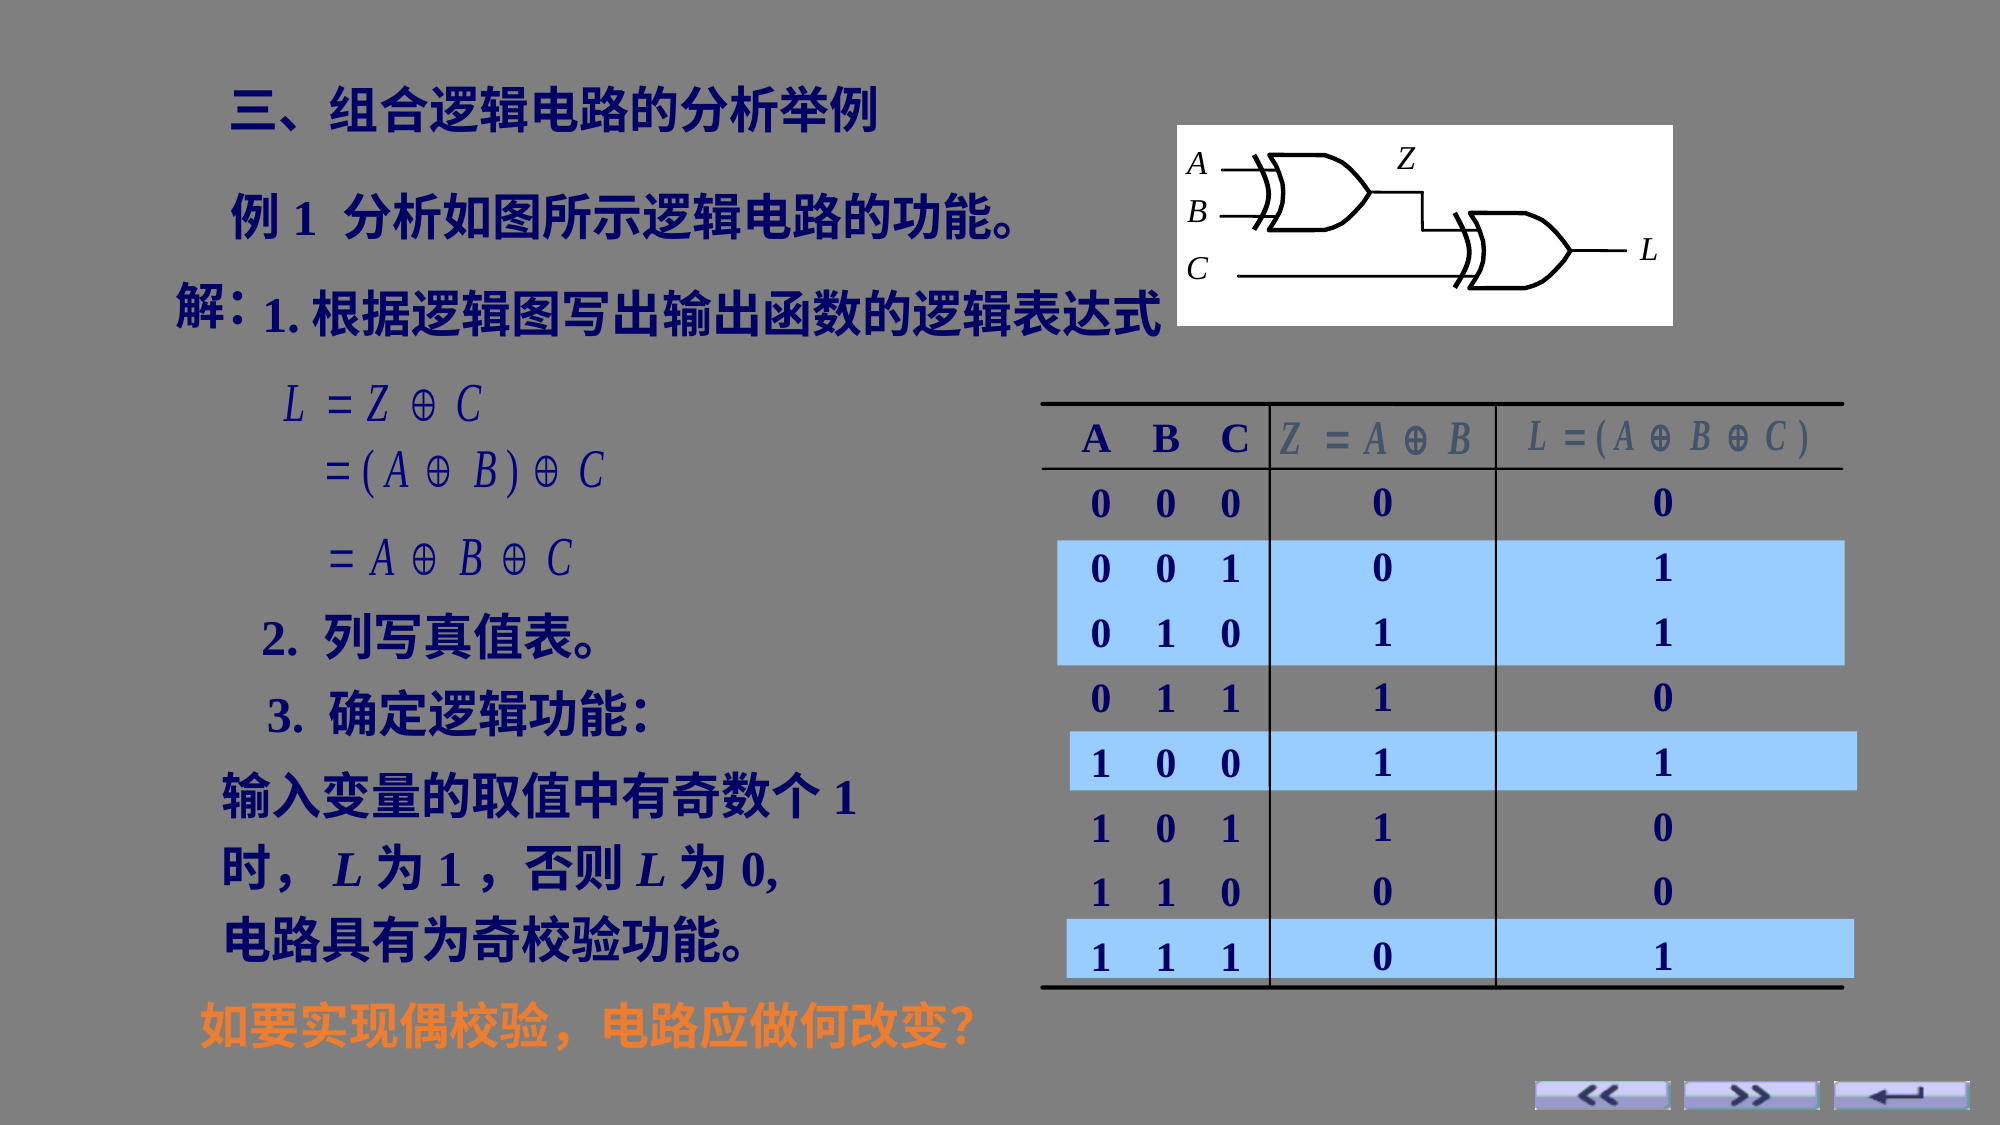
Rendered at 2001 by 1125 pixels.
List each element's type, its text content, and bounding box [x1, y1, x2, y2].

text_box 1.根据逻辑图写出输出函数的逻辑表达式 [247, 263, 1200, 350]
text_box 三、组合逻辑电路的分析举例 [193, 70, 919, 146]
text_box 2. 列写真值表。 [246, 597, 650, 673]
text_box [1843, 731, 1858, 791]
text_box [1269, 402, 1496, 987]
text_box 3. 确定逻辑功能： [252, 656, 728, 745]
text_box [1843, 918, 1855, 978]
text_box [318, 525, 592, 586]
picture [1684, 1081, 1820, 1110]
text_box 如要实现偶校验，电路应做何改变？ [184, 987, 1015, 1063]
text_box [274, 371, 501, 432]
picture [1535, 1081, 1671, 1110]
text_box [1042, 403, 1843, 988]
text_box 例1 分析如图所示逻辑电路的功能。 [215, 166, 1126, 254]
text_box 输入变量的取值中有奇数个1时，L为1，否则L为0, 电路具有为奇校验功能。 [206, 745, 912, 976]
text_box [315, 437, 623, 508]
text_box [1177, 125, 1674, 326]
text_box 解： [104, 266, 347, 342]
picture [1834, 1081, 1970, 1110]
